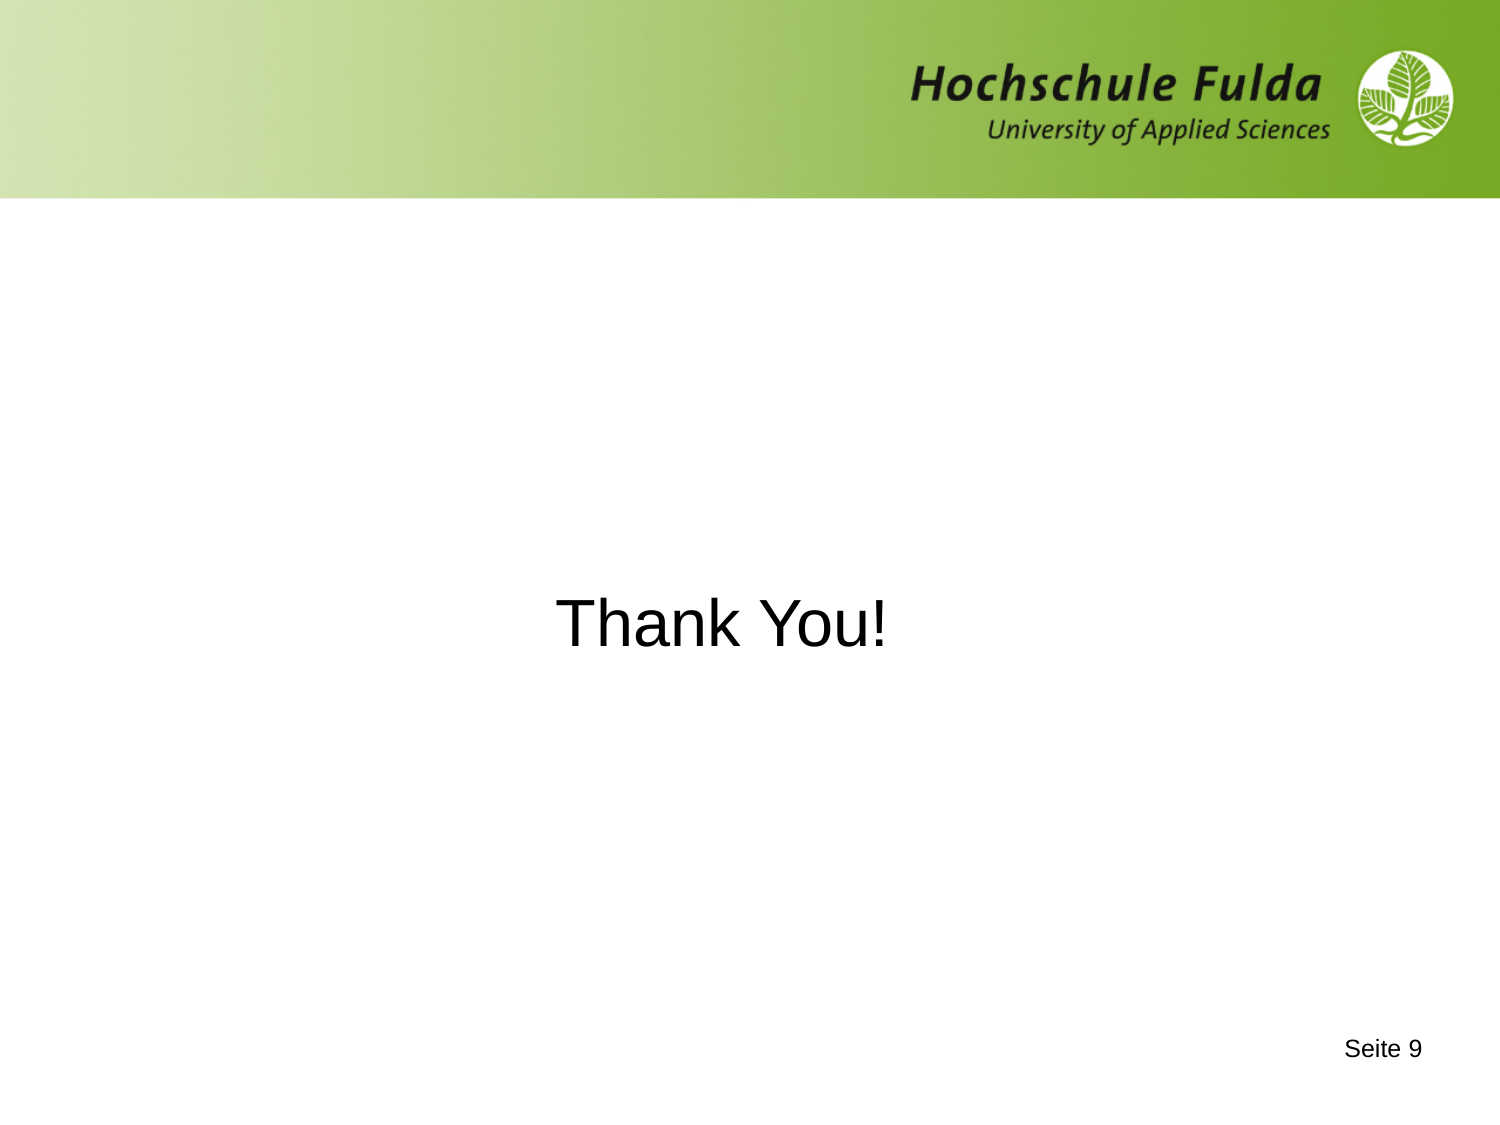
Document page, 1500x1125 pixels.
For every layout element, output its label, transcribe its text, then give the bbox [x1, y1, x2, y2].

picture [0, 0, 1500, 1125]
slide_number Seite 8 [1124, 1024, 1438, 1101]
list Thank You! [41, 385, 1405, 949]
